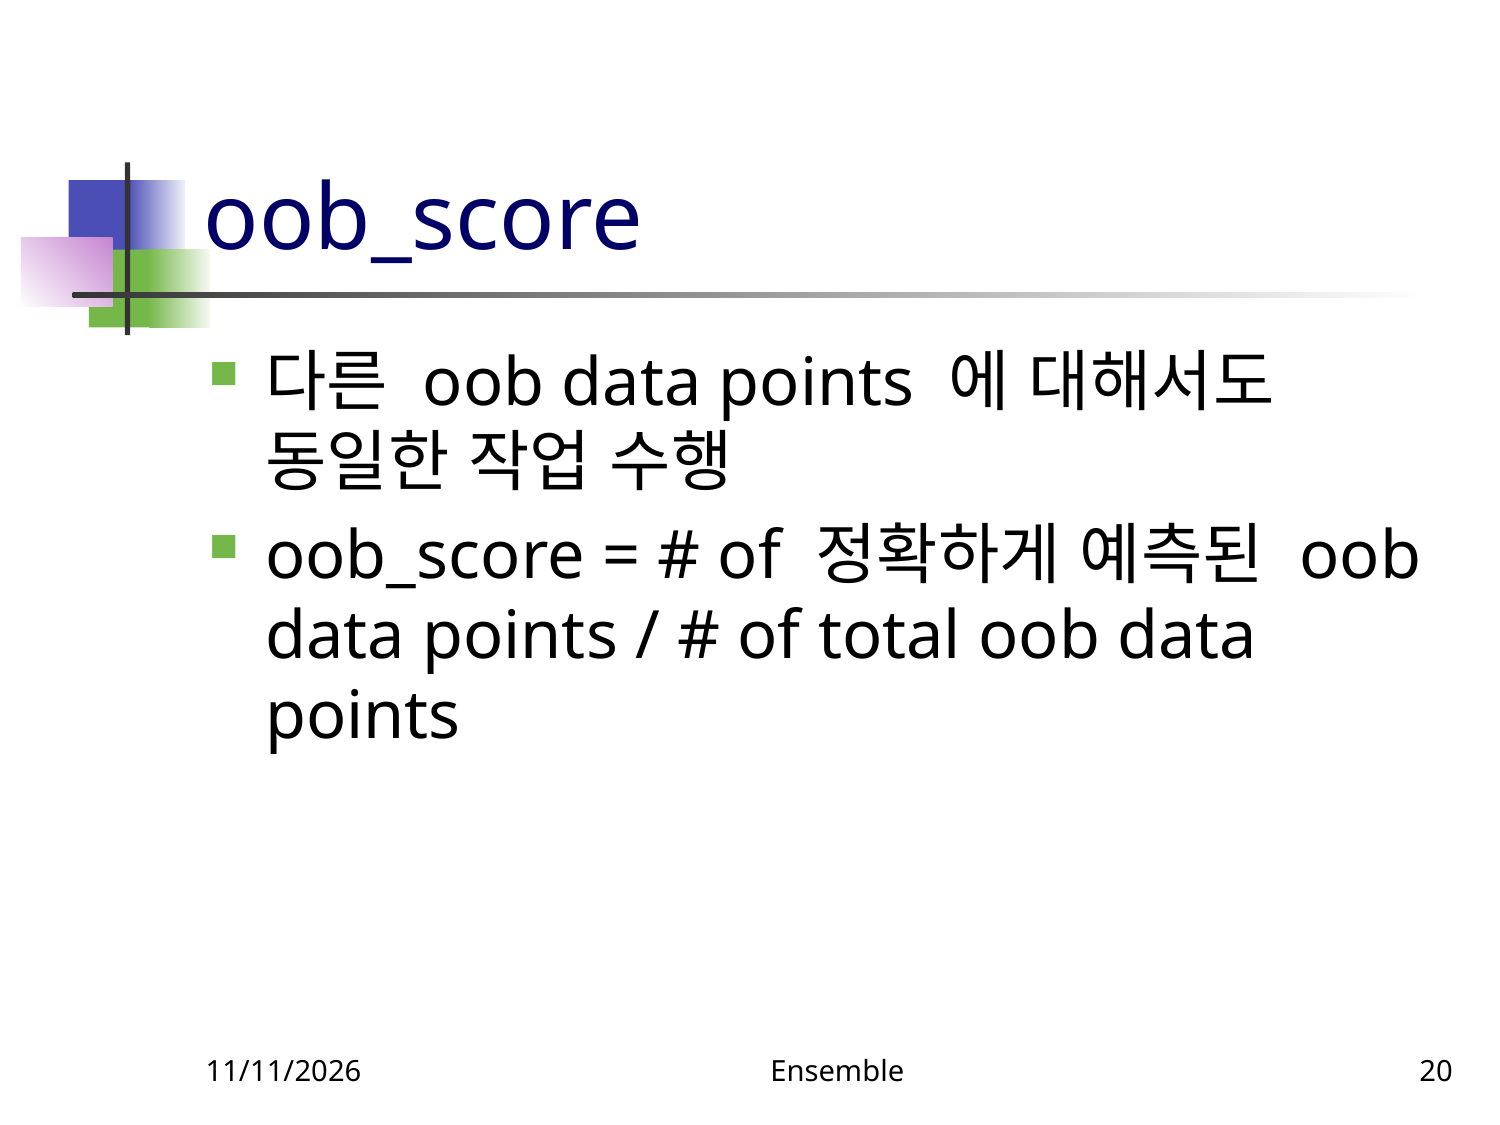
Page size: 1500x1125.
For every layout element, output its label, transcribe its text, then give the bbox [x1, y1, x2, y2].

slide_number 20 [1155, 1024, 1468, 1100]
list 다른 oob data points 에 대해서도 동일한 작업 수행 oob_score = # of 정확하게 예측된 oob data points / # of total oob data points [193, 331, 1469, 1006]
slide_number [190, 1024, 504, 1100]
title oob_score [188, 35, 1468, 275]
footer Ensemble [600, 1024, 1075, 1100]
